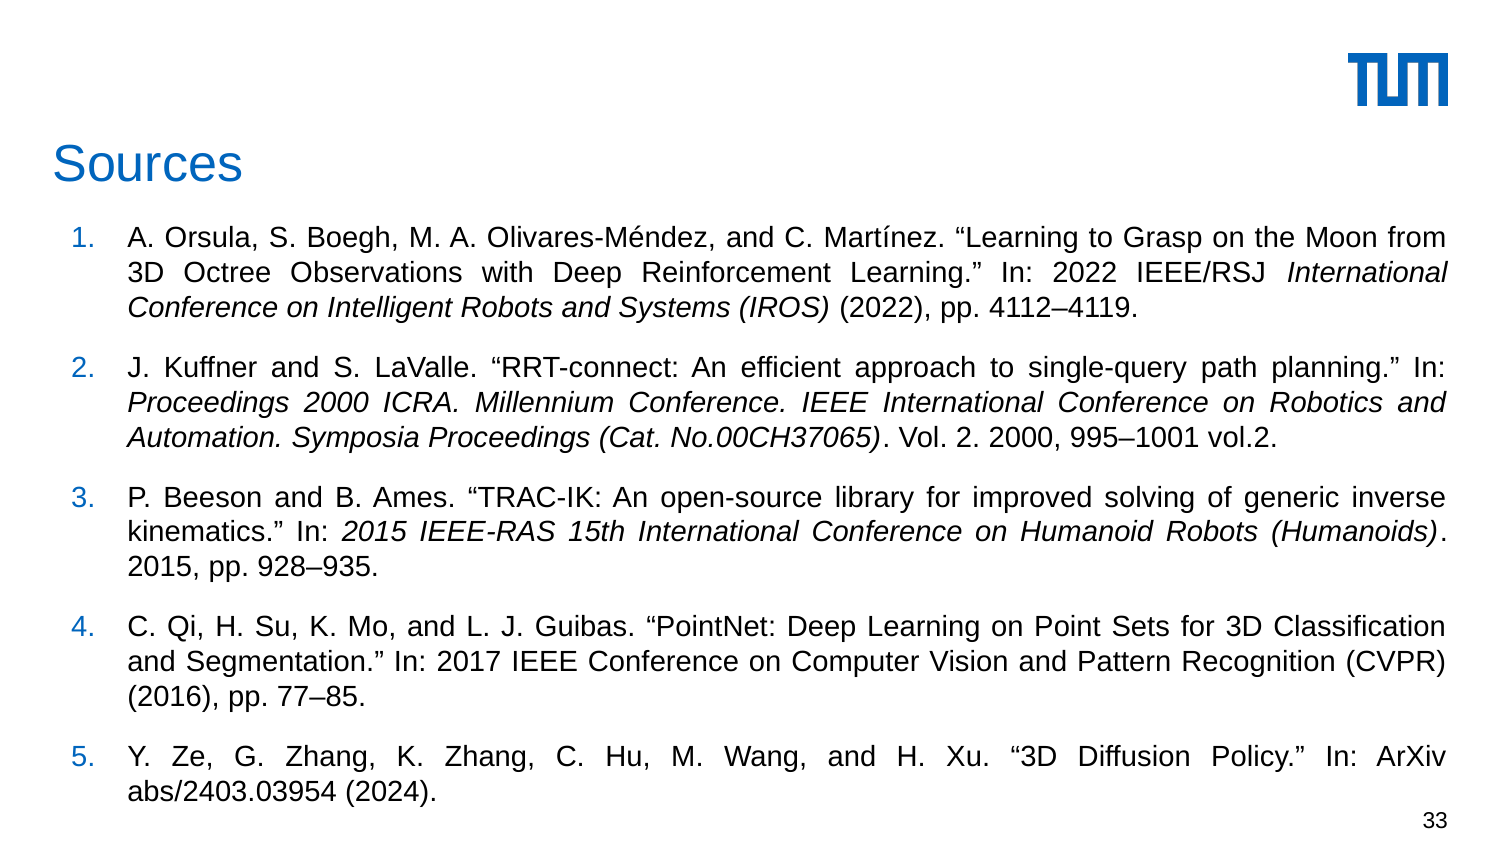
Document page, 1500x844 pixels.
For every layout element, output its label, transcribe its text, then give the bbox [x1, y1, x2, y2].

title Sources [52, 111, 1449, 253]
picture [1348, 53, 1448, 106]
slide_number 33 [1111, 796, 1448, 842]
list A. Orsula, S. Boegh, M. A. Olivares-Méndez, and C. Martínez. “Learning to Grasp on the Moon from 3D Octree Observations with Deep Reinforcement Learning.” In: 2022 IEEE/RSJ International Conference on Intelligent Robots and Systems (IROS) (2022), pp. 4112–4119. J. Kuffner and S. LaValle. “RRT-connect: An efficient approach to single-query path planning.” In: Proceedings 2000 ICRA. Millennium Conference. IEEE International Conference on Robotics and Automation. Symposia Proceedings (Cat. No.00CH37065). Vol. 2. 2000, 995–1001 vol.2. P. Beeson and B. Ames. “TRAC-IK: An open-source library for improved solving of generic inverse kinematics.” In: 2015 IEEE-RAS 15th International Conference on Humanoid Robots (Humanoids). 2015, pp. 928–935. C. Qi, H. Su, K. Mo, and L. J. Guibas. “PointNet: Deep Learning on Point Sets for 3D Classification and Segmentation.” In: 2017 IEEE Conference on Computer Vision and Pattern Recognition (CVPR) (2016), pp. 77–85. Y. Ze, G. Zhang, K. Zhang, C. Hu, M. Wang, and H. Xu. “3D Diffusion Policy.” In: ArXiv abs/2403.03954 (2024). [52, 253, 1449, 771]
